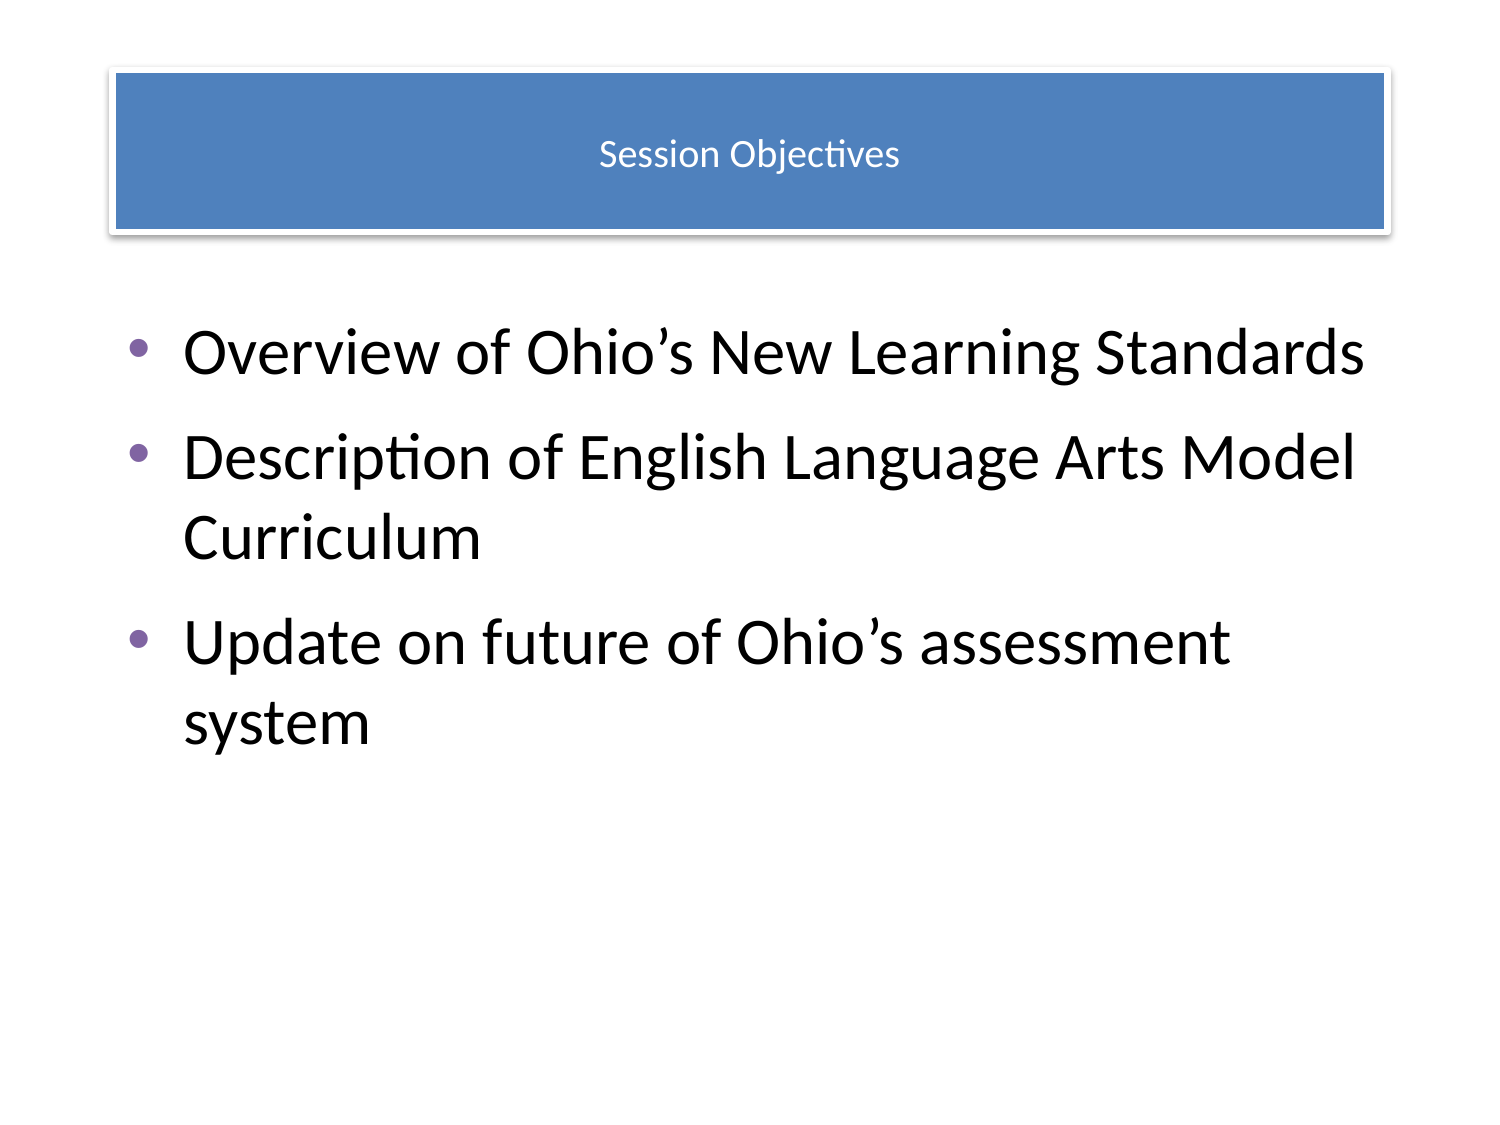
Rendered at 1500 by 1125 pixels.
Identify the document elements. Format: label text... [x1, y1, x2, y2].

list Overview of Ohio’s New Learning Standards Description of English Language Arts Model Curriculum Update on future of Ohio’s assessment system [112, 299, 1388, 1025]
title Session Objectives [109, 67, 1391, 235]
